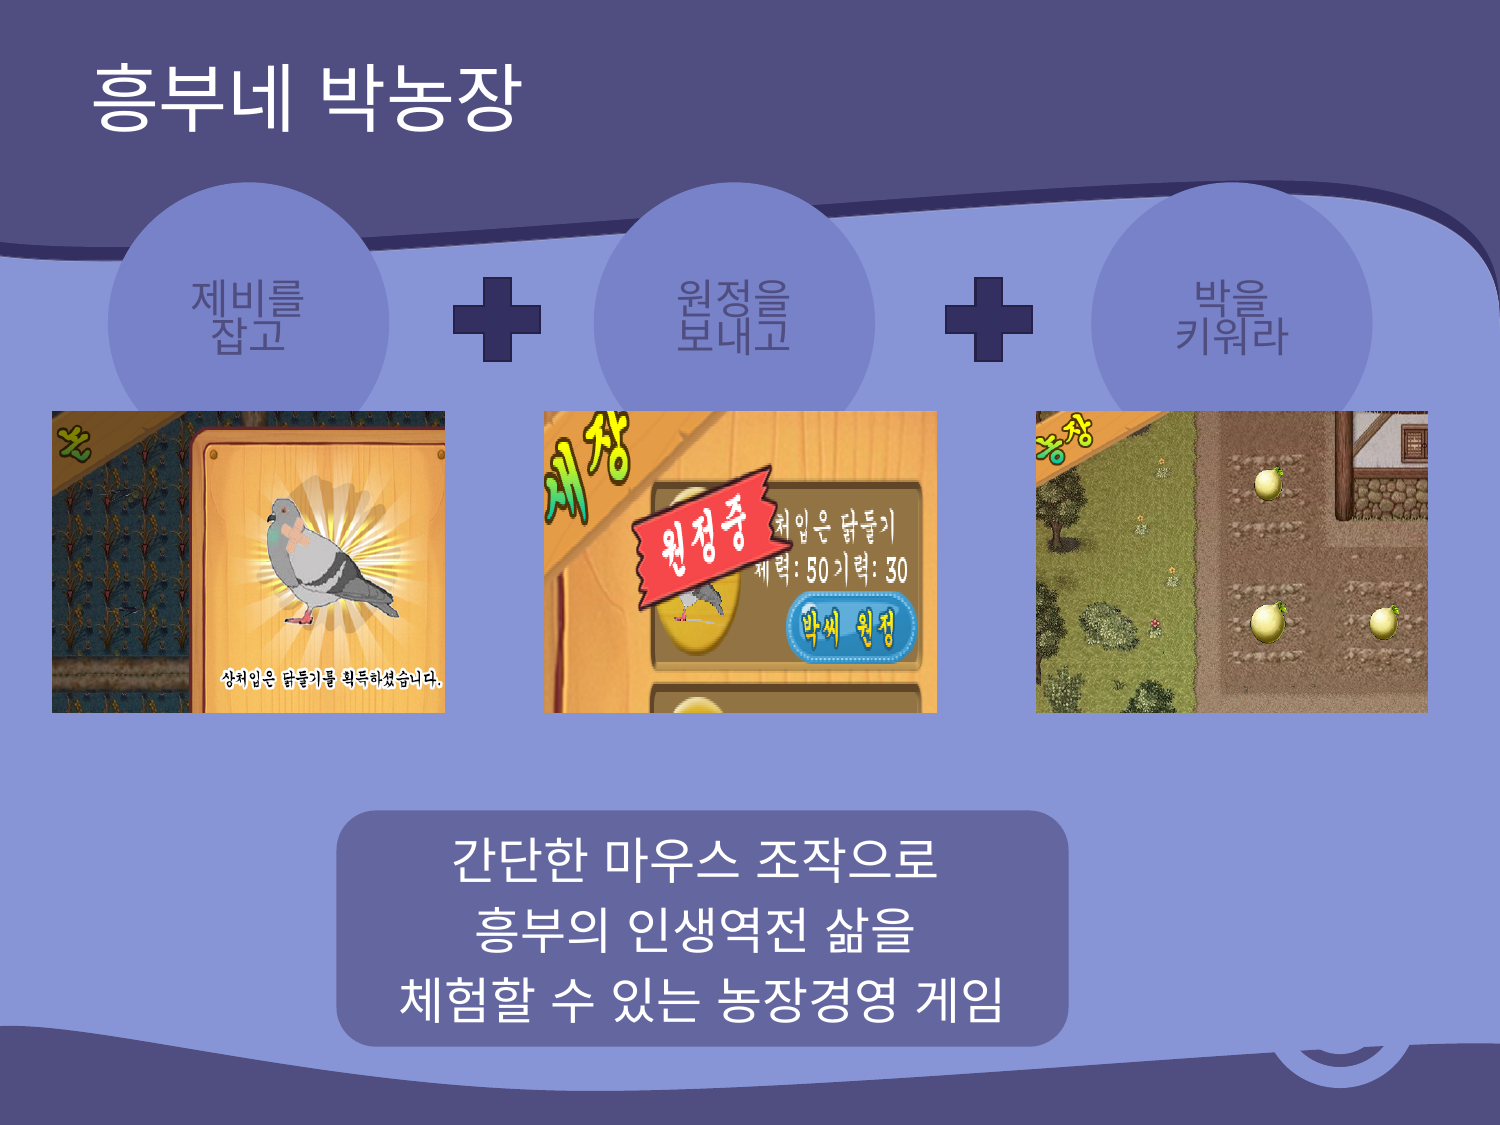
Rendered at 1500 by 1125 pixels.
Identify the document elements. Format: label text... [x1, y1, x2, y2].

text_box 제비를 잡고 [106, 181, 391, 411]
text_box 박을 키워라 [1090, 181, 1374, 411]
text_box [945, 277, 1033, 362]
text_box 원정을 보내고 [592, 181, 877, 411]
picture [52, 411, 445, 714]
text_box [453, 277, 541, 362]
picture [544, 411, 937, 714]
picture [1035, 411, 1428, 714]
text_box 간단한 마우스 조작으로 흥부의 인생역전 삶을 체험할 수 있는 농장경영 게임 [336, 810, 1069, 1047]
title 흥부네 박농장 [75, 31, 1406, 161]
